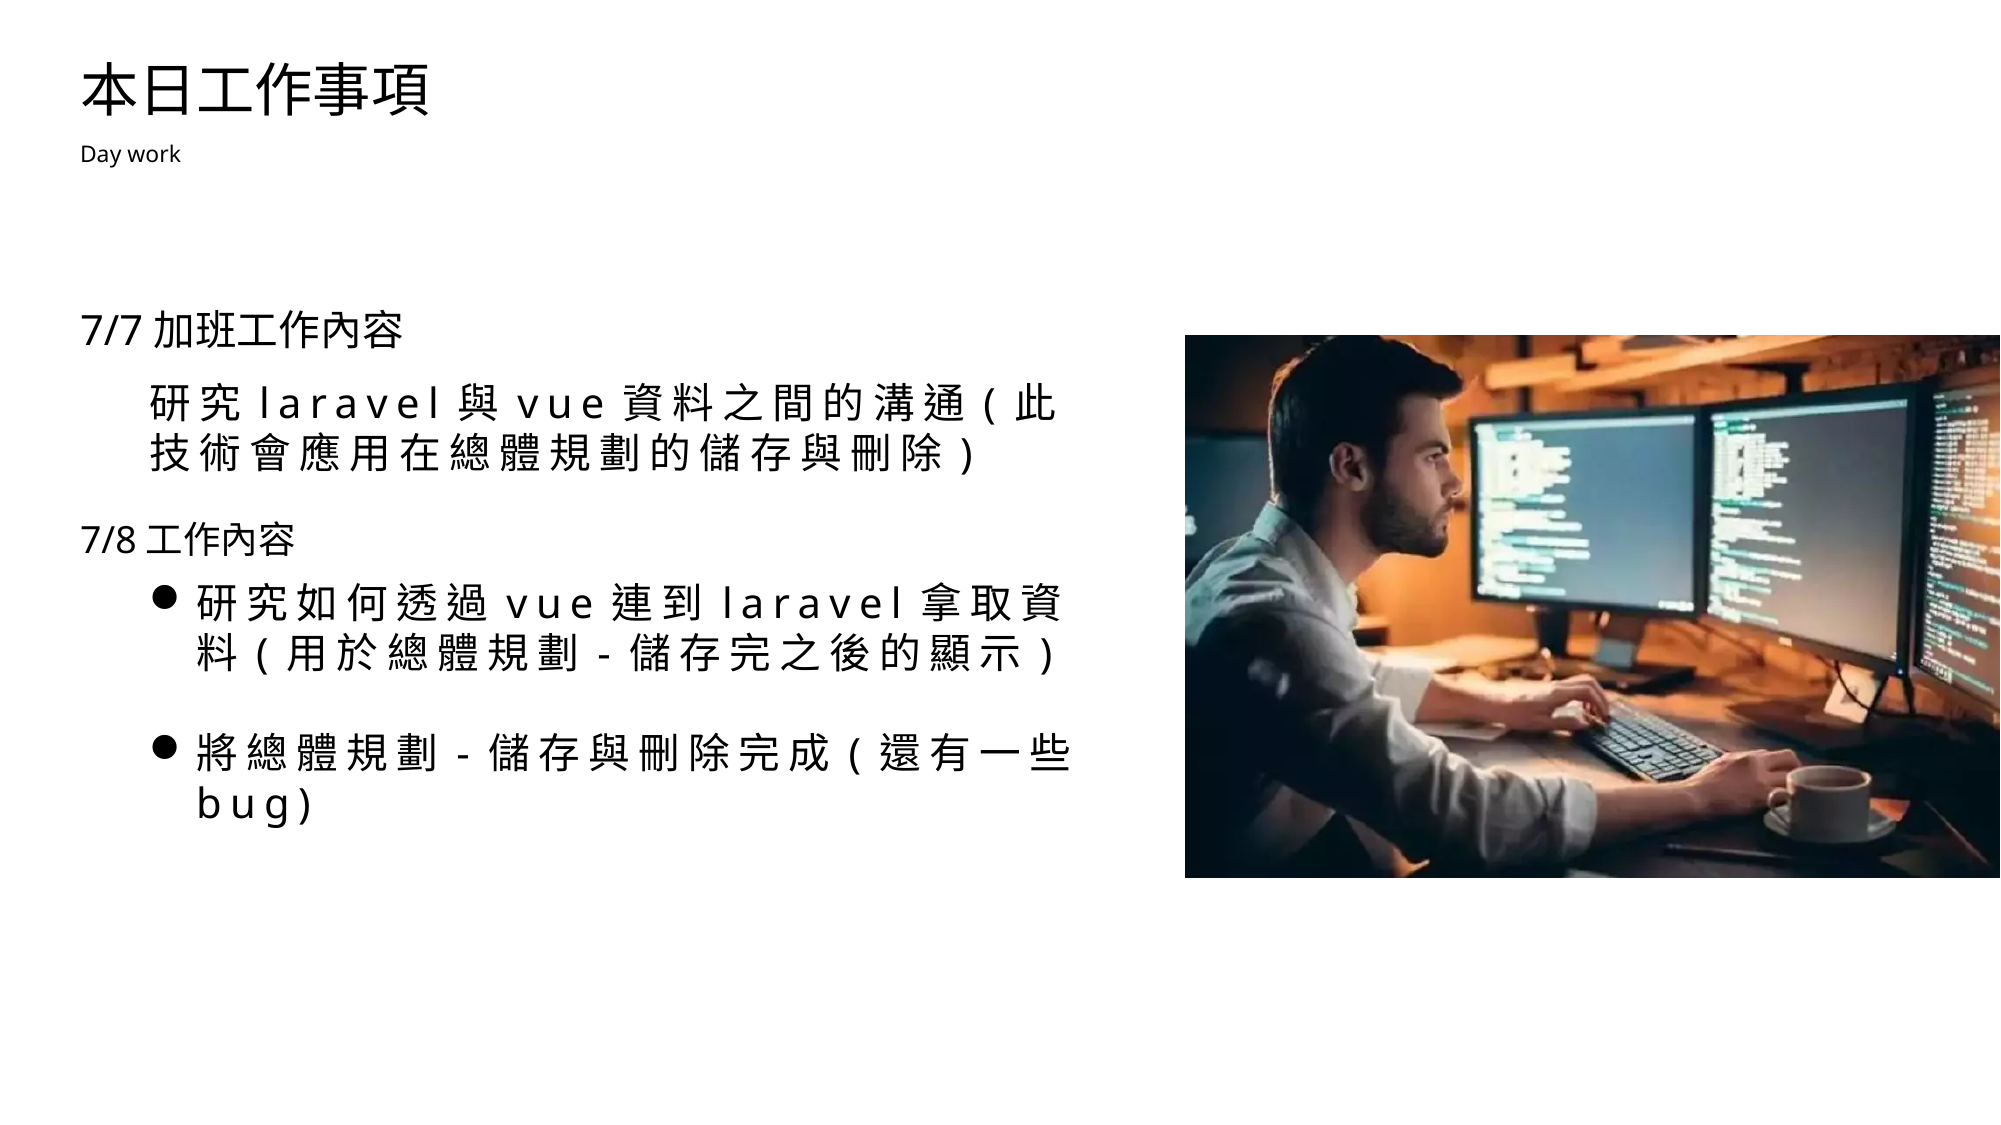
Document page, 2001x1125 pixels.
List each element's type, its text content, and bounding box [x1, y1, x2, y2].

picture [1185, 335, 2000, 878]
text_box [65, 45, 620, 175]
text_box 7/7加班工作內容 [65, 296, 429, 362]
text_box 研究laravel與vue資料之間的溝通(此技術會應用在總體規劃的儲存與刪除) 研究如何透過vue連到laravel拿取資料(用於總體規劃-儲存完之後的顯示) 將總體規劃-儲存與刪除完成(還有一些bug) [134, 369, 1098, 835]
text_box 7/8工作內容 [65, 508, 324, 569]
